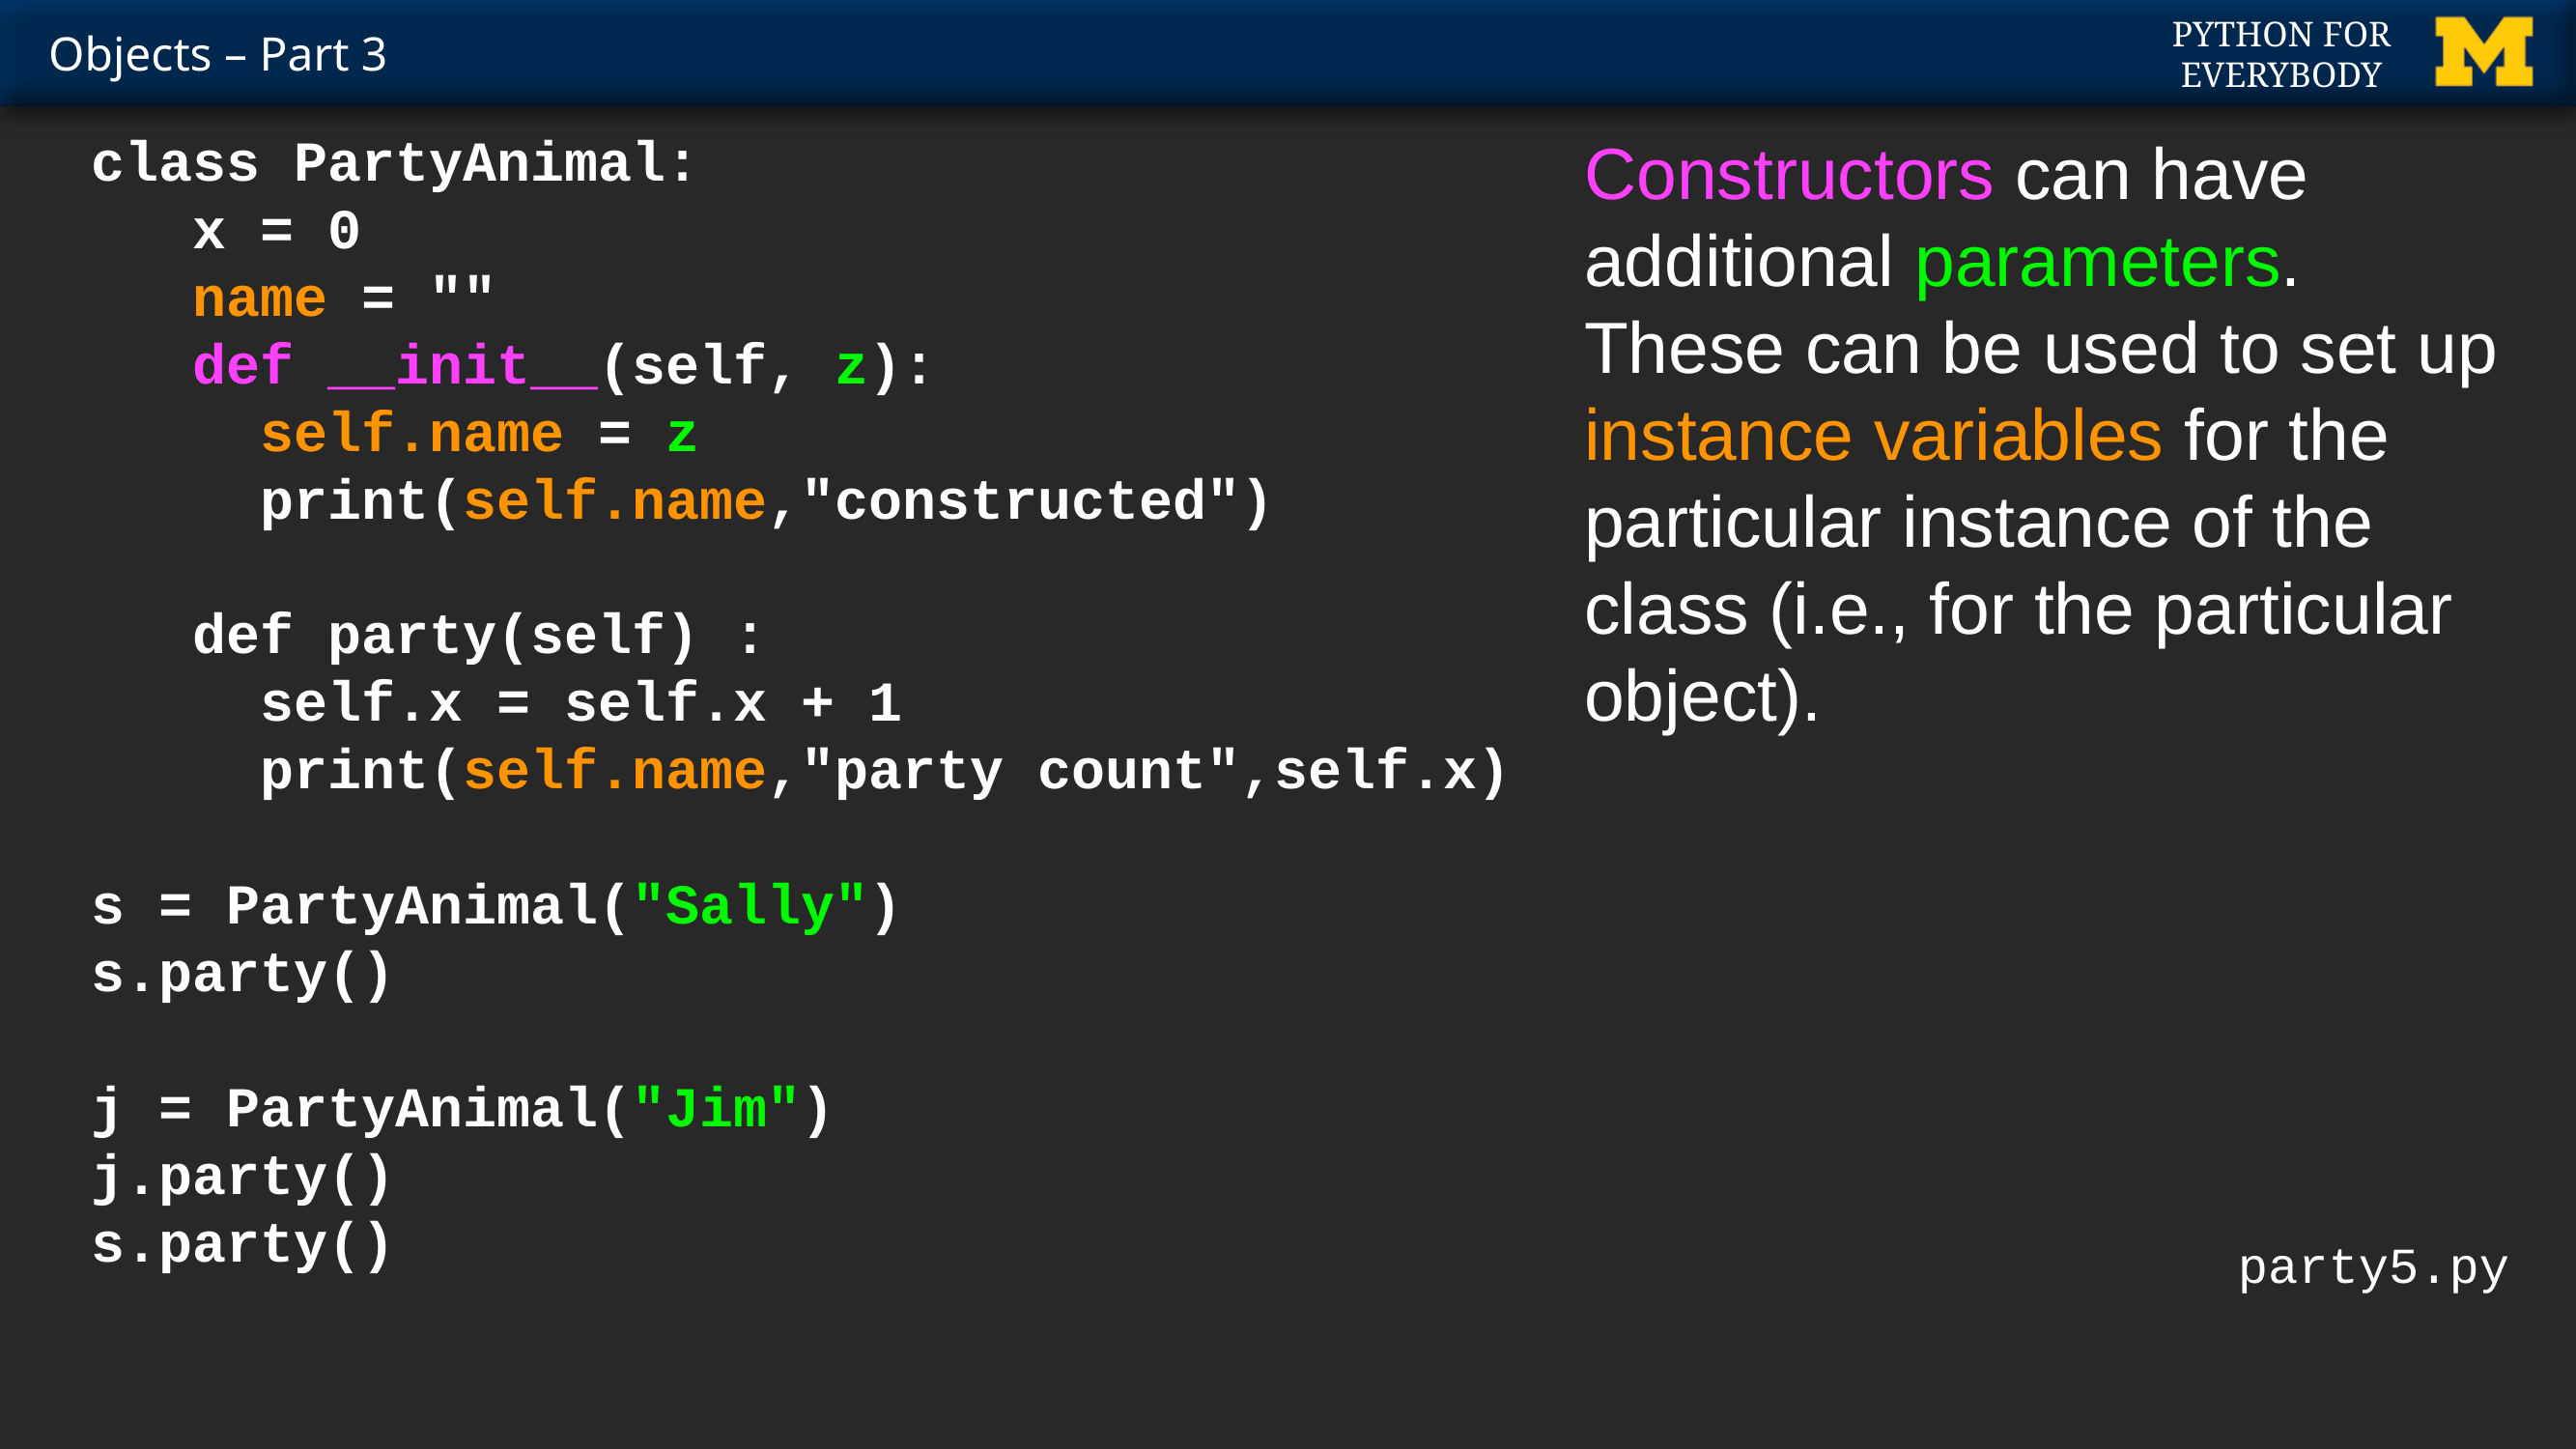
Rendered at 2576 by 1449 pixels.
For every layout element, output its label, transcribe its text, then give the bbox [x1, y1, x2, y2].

picture [0, 0, 2576, 1449]
text_box Constructors can have additional parameters. These can be used to set up instance variables for the particular instance of the class (i.e., for the particular object). [1673, 116, 2506, 747]
text_box class PartyAnimal: x = 0 name = "" def __init__(self, z): self.name = z print(self.name,"constructed") def party(self) : self.x = self.x + 1 print(self.name,"party count",self.x) s = PartyAnimal("Sally") s.party() j = PartyAnimal("Jim") j.party() s.party() [85, 47, 1673, 1350]
text_box party5.py [2212, 1220, 2536, 1307]
